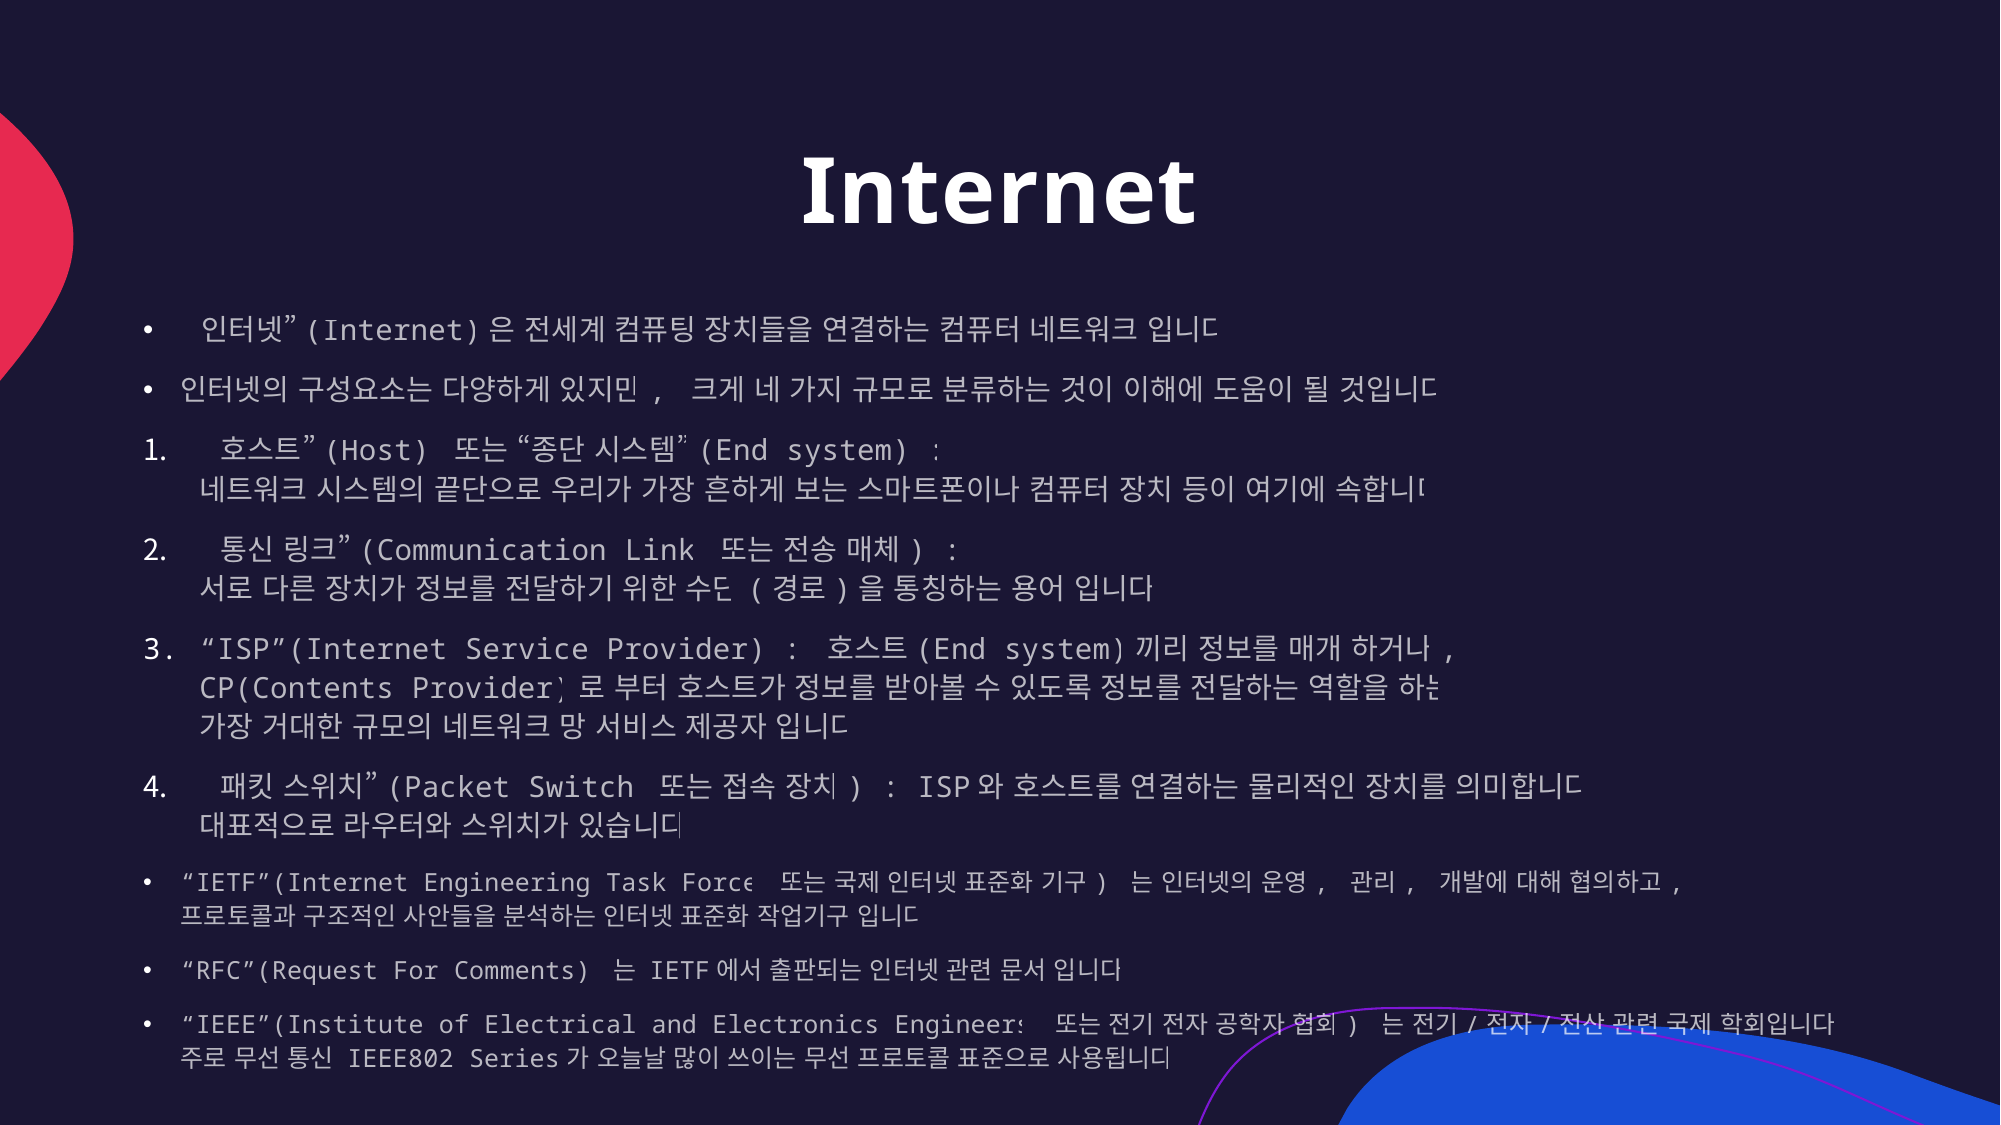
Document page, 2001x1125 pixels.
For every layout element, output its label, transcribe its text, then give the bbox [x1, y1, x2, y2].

title Internet [125, 92, 1875, 272]
list “인터넷”(Internet)은 전세계 컴퓨팅 장치들을 연결하는 컴퓨터 네트워크 입니다 인터넷의 구성요소는 다양하게 있지만, 크게 네 가지 규모로 분류하는 것이 이해에 도움이 될 것입니다 “호스트”(Host) 또는 “종단 시스템”(End system) : 네트워크 시스템의 끝단으로 우리가 가장 흔하게 보는 스마트폰이나 컴퓨터 장치 등이 여기에 속합니다 “통신 링크”(Communication Link 또는 전송 매체) : 서로 다른 장치가 정보를 전달하기 위한 수단(경로)을 통칭하는 용어 입니다 “ISP”(Internet Service Provider) : 호스트(End system)끼리 정보를 매개 하거나, CP(Contents Provider)로 부터 호스트가 정보를 받아볼 수 있도록 정보를 전달하는 역할을 하는 가장 거대한 규모의 네트워크 망 서비스 제공자 입니다 “패킷 스위치”(Packet Switch 또는 접속 장치) : ISP와 호스트를 연결하는 물리적인 장치를 의미합니다 대표적으로 라우터와 스위치가 있습니다 “IETF”(Internet Engineering Task Force 또는 국제 인터넷 표준화 기구) 는 인터넷의 운영, 관리, 개발에 대해 협의하고, 프로토콜과 구조적인 사안들을 분석하는 인터넷 표준화 작업기구 입니다 “RFC”(Request For Comments) 는 IETF에서 출판되는 인터넷 관련 문서 입니다 “IEEE”(Institute of Electrical and Electronics Engineers 또는 전기 전자 공학자 협회) 는 전기/전자/전산 관련 국제 학회입니다 주로 무선 통신 IEEE802 Series가 오늘날 많이 쓰이는 무선 프로토콜 표준으로 사용됩니다 [125, 289, 1875, 1094]
